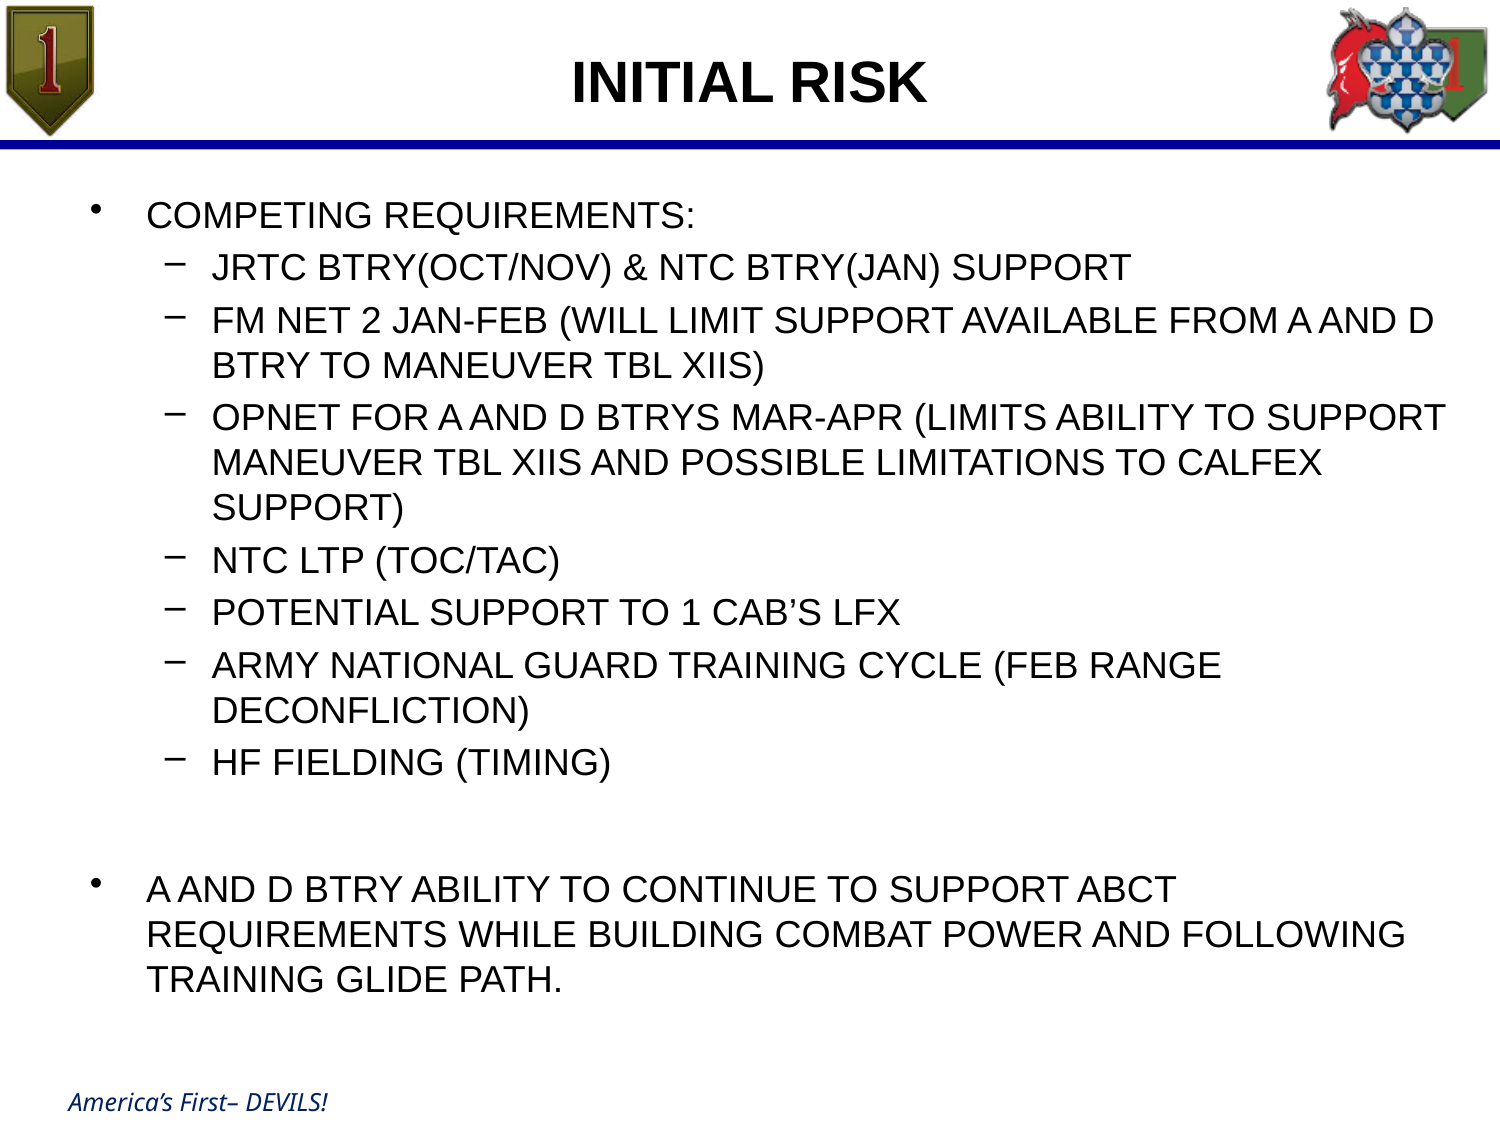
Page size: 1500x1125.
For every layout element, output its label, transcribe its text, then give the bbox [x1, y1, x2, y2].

list Competing Requirements: JRTC BTRY(OCT/NOV) & NTC BTRY(JAN) Support FM Net 2 JAN-FEB (Will limit support available from A and D BTRY to Maneuver TBL XIIs) OPNET for A and D BTRYS MAR-APR (Limits ability to support Maneuver TBL XIIs and possible limitations to CALFEX Support) NTC LTP (TOC/TAC) Potential support to 1 CAB’s LFX Army National Guard Training Cycle (FEB RANGE Deconfliction) HF Fielding (Timing) A and D BTRY ability to continue to support ABCT requirements while building combat power and following training glide path. [75, 183, 1469, 910]
picture [0, 0, 102, 139]
picture [1303, 0, 1500, 141]
title Initial Risk [75, 41, 1425, 117]
